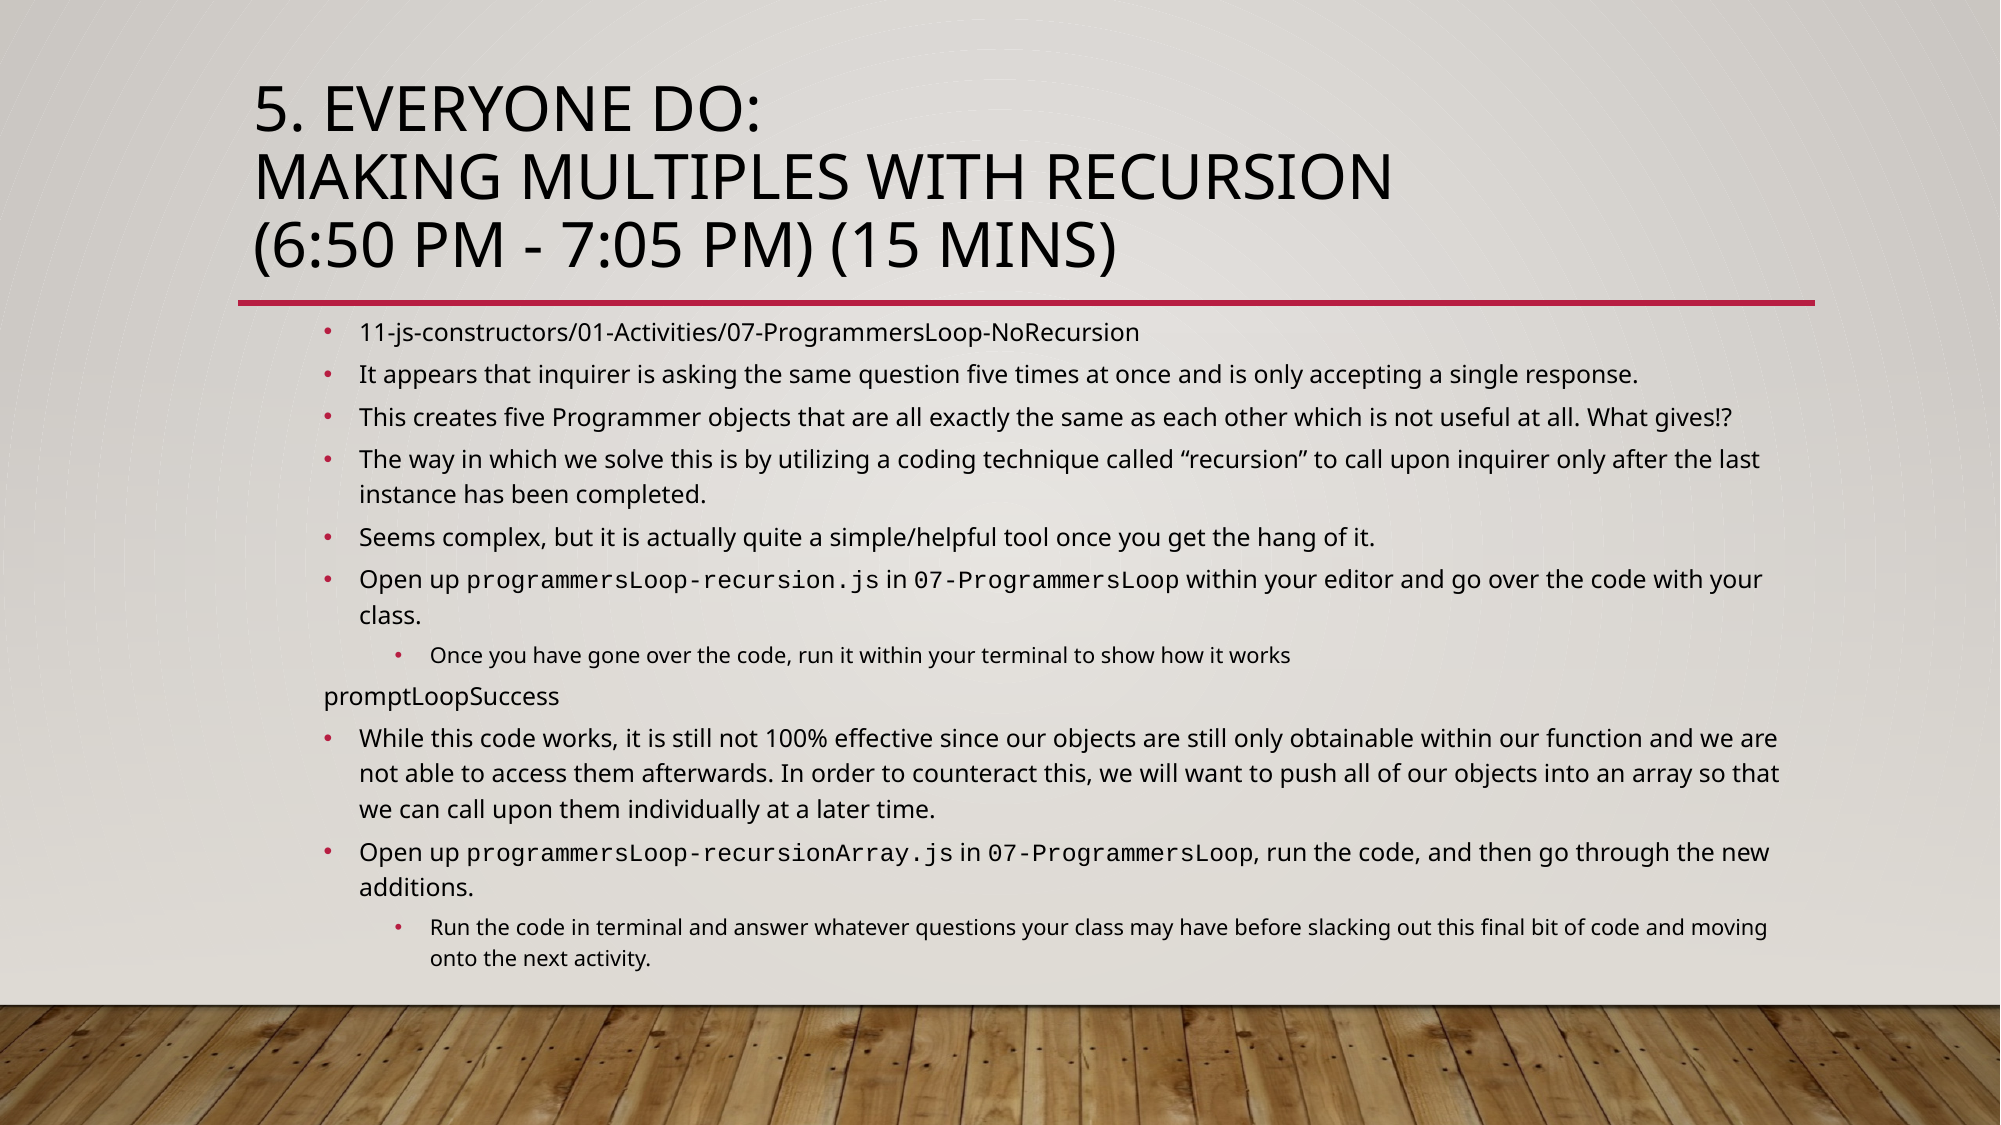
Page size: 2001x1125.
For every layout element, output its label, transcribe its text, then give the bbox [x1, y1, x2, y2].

list 11-js-constructors/01-Activities/07-ProgrammersLoop-NoRecursion It appears that inquirer is asking the same question five times at once and is only accepting a single response. This creates five Programmer objects that are all exactly the same as each other which is not useful at all. What gives!? The way in which we solve this is by utilizing a coding technique called “recursion” to call upon inquirer only after the last instance has been completed. Seems complex, but it is actually quite a simple/helpful tool once you get the hang of it. Open up programmersLoop-recursion.js in 07-ProgrammersLoop within your editor and go over the code with your class. Once you have gone over the code, run it within your terminal to show how it works promptLoopSuccess While this code works, it is still not 100% effective since our objects are still only obtainable within our function and we are not able to access them afterwards. In order to counteract this, we will want to push all of our objects into an array so that we can call upon them individually at a later time. Open up programmersLoop-recursionArray.js in 07-ProgrammersLoop, run the code, and then go through the new additions. Run the code in terminal and answer whatever questions your class may have before slacking out this final bit of code and moving onto the next activity. [238, 306, 1814, 982]
picture [0, 1005, 2000, 1125]
title 5. Everyone Do: Making Multiples With Recursion (6:50 PM - 7:05 PM) (15 mins) [238, 70, 1814, 291]
